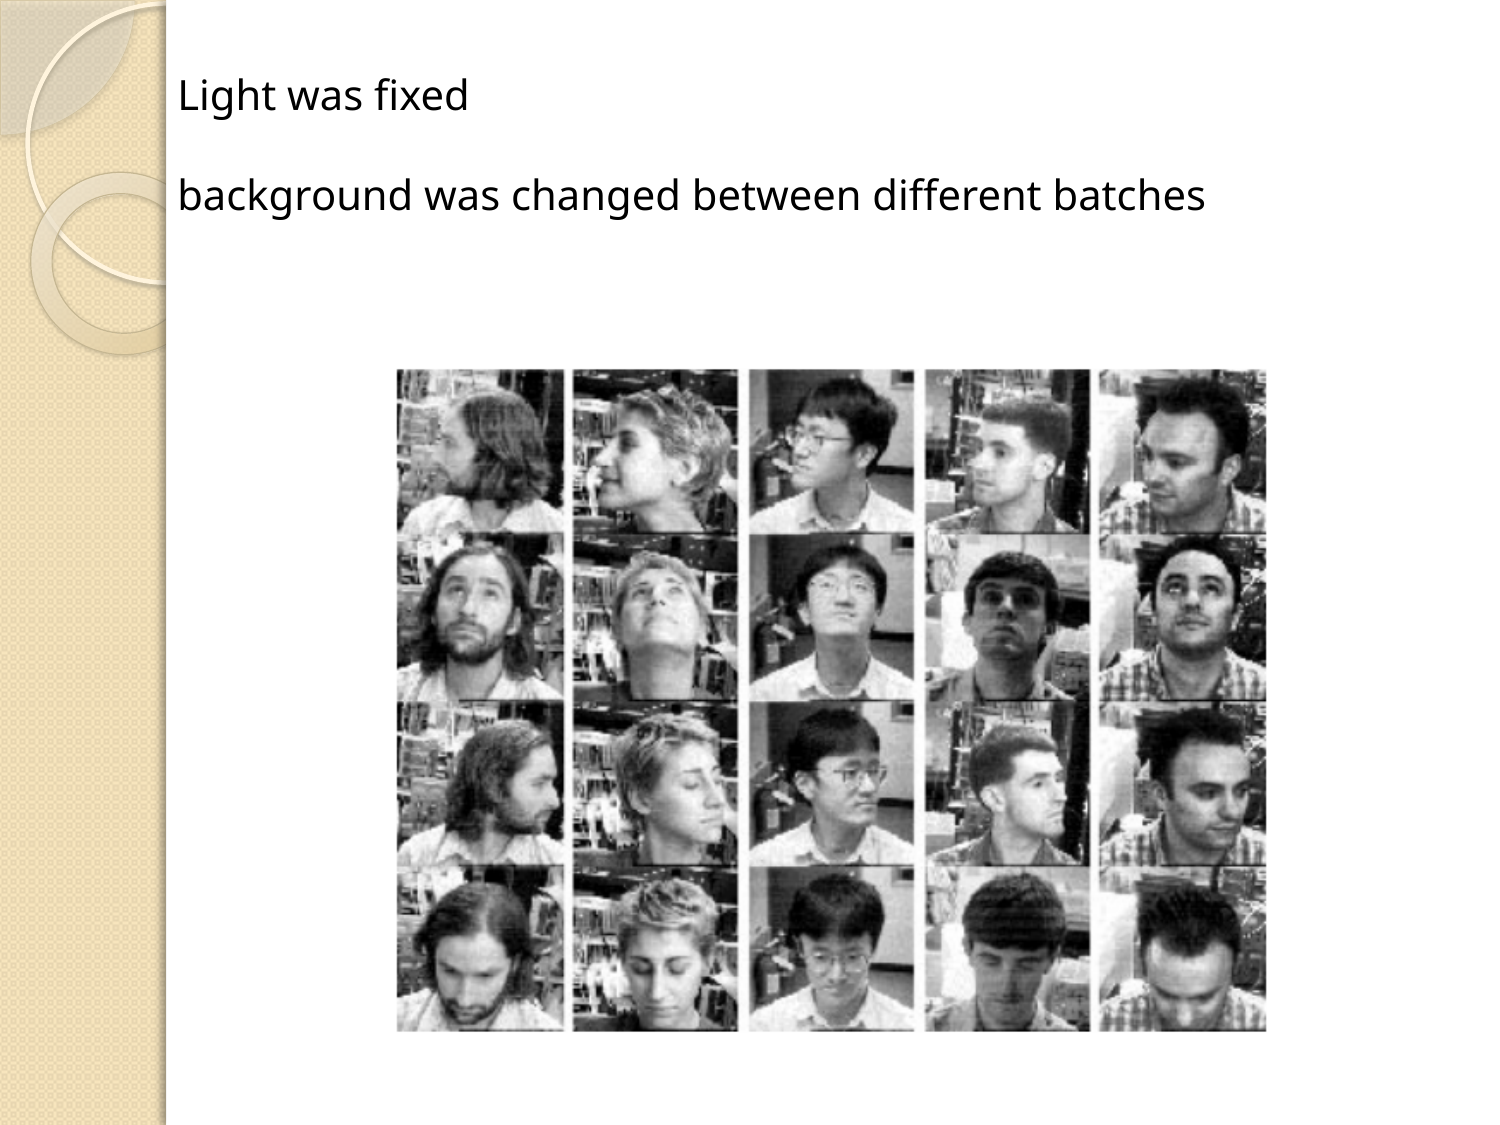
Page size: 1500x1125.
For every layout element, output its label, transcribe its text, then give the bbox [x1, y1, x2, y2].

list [374, 349, 1318, 1063]
title Light was fixed background was changed between different batches [162, 0, 1466, 338]
